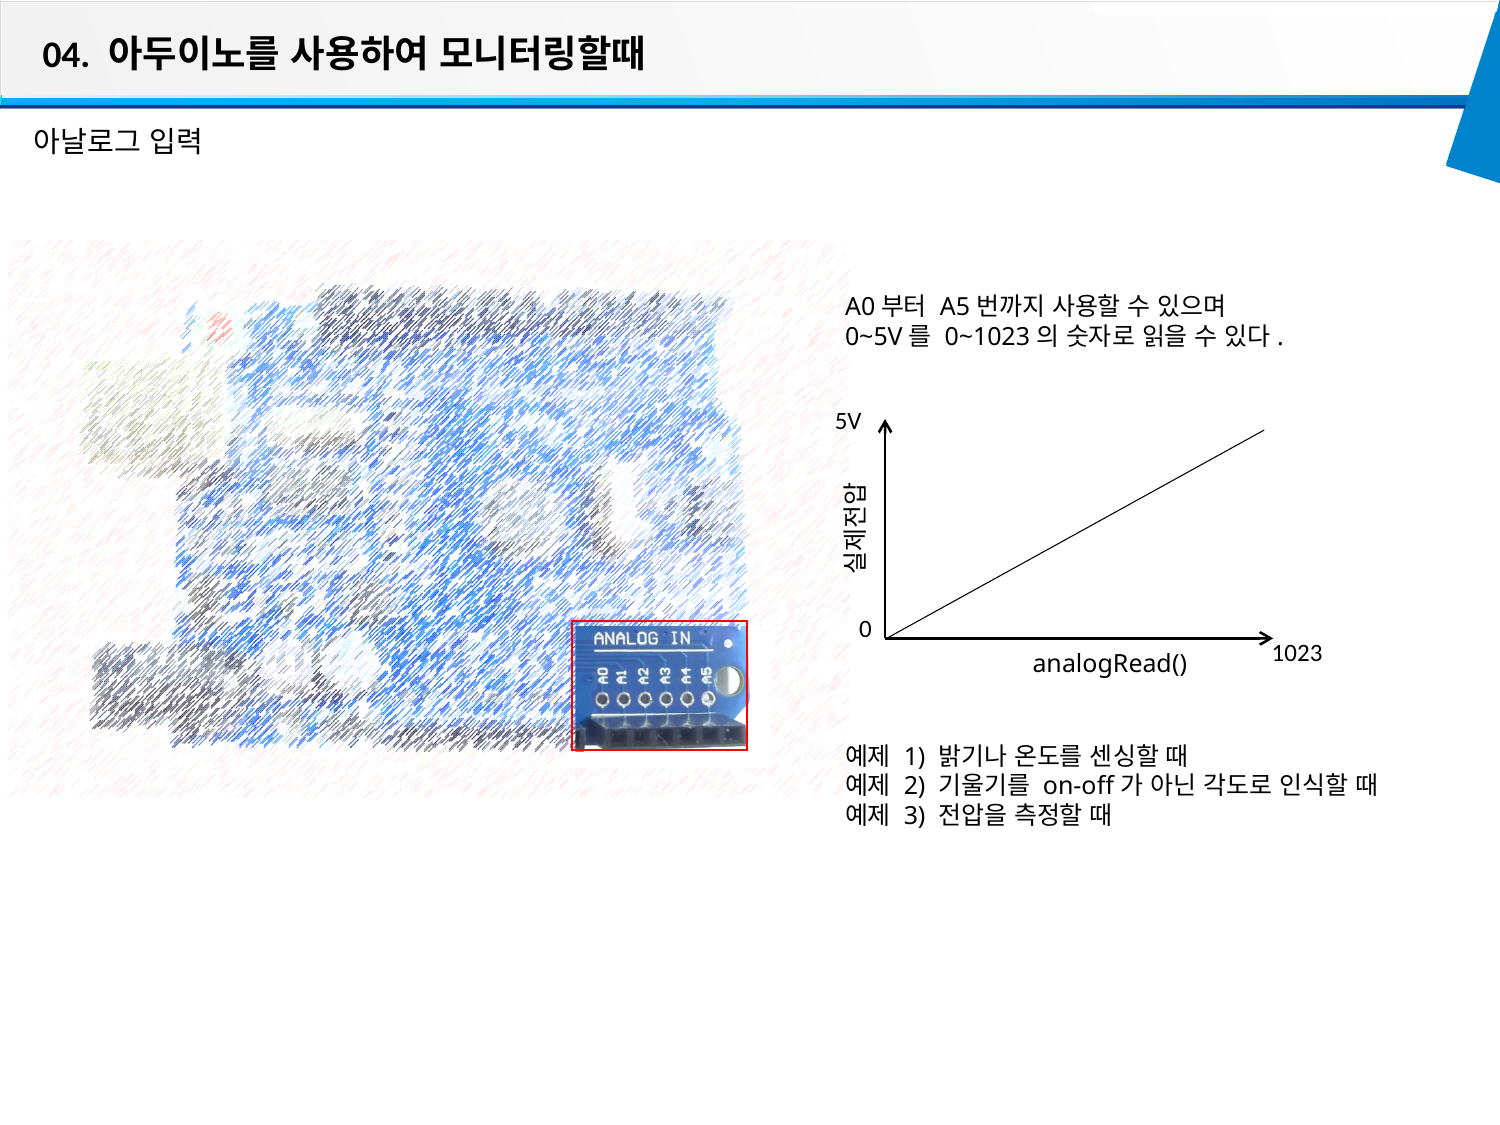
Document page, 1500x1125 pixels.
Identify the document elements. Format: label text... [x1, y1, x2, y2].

text_box A0부터 A5번까지 사용할 수 있으며 0~5V를 0~1023의 숫자로 읽을 수 있다. 예제 1) 밝기나 온도를 센싱할 때 예제 2) 기울기를 on-off가 아닌 각도로 인식할 때 예제 3) 전압을 측정할 때 [830, 283, 1500, 838]
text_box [1446, 1, 1500, 184]
picture [8, 240, 850, 798]
text_box 04. 아두이노를 사용하여 모니터링할때 [27, 22, 662, 83]
text_box 아날로그 입력 [33, 123, 1426, 159]
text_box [819, 397, 1339, 686]
